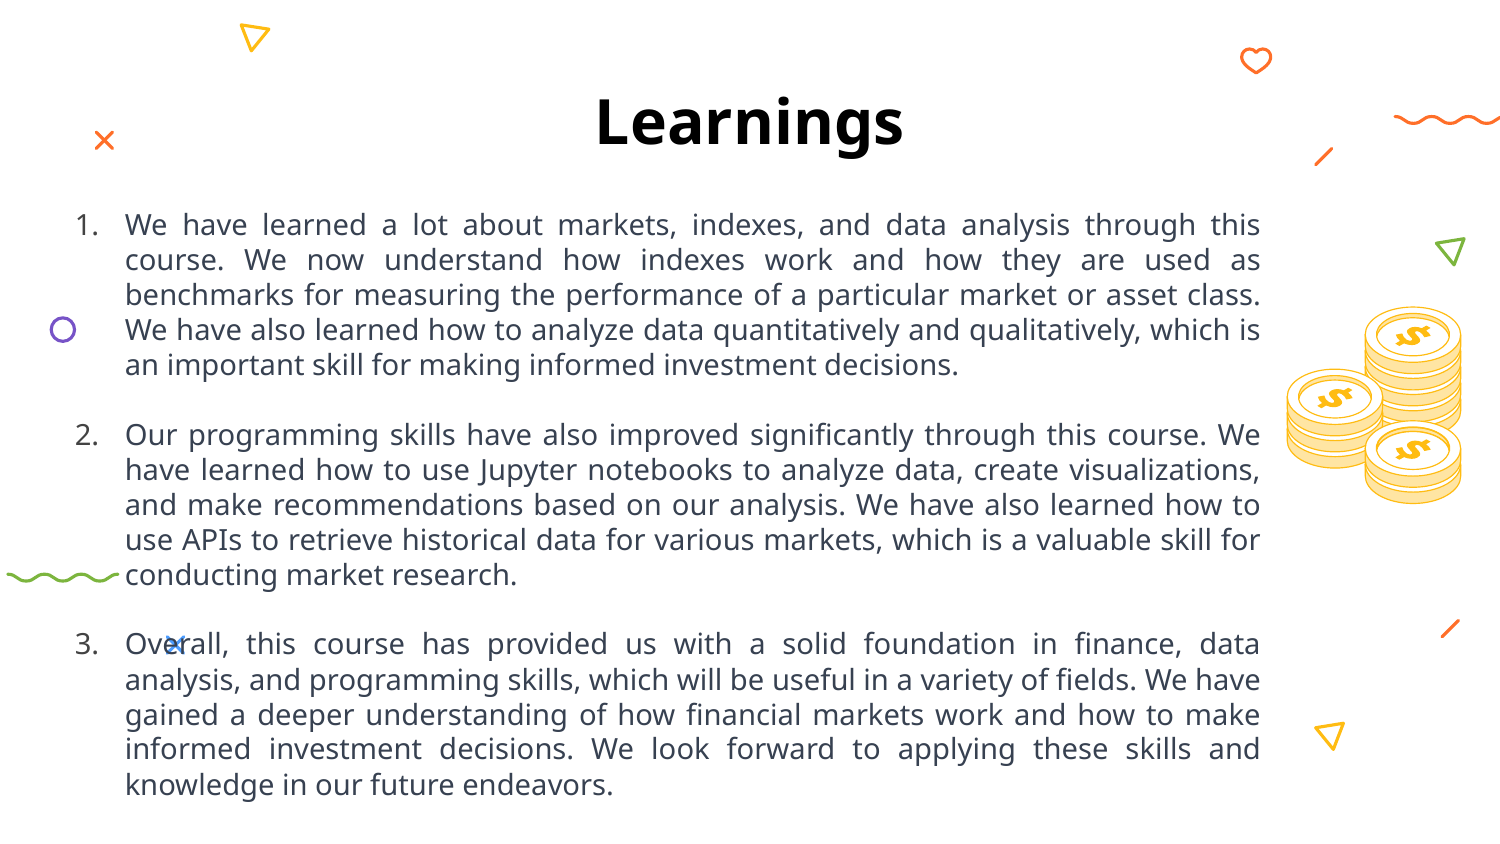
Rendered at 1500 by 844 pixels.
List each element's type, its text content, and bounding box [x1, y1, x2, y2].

title Learnings [118, 72, 1382, 167]
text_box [1282, 306, 1466, 504]
list We have learned a lot about markets, indexes, and data analysis through this course. We now understand how indexes work and how they are used as benchmarks for measuring the performance of a particular market or asset class. We have also learned how to analyze data quantitatively and qualitatively, which is an important skill for making informed investment decisions. Our programming skills have also improved significantly through this course. We have learned how to use Jupyter notebooks to analyze data, create visualizations, and make recommendations based on our analysis. We have also learned how to use APIs to retrieve historical data for various markets, which is a valuable skill for conducting market research. Overall, this course has provided us with a solid foundation in finance, data analysis, and programming skills, which will be useful in a variety of fields. We have gained a deeper understanding of how financial markets work and how to make informed investment decisions. We look forward to applying these skills and knowledge in our future endeavors. [34, 191, 1277, 752]
